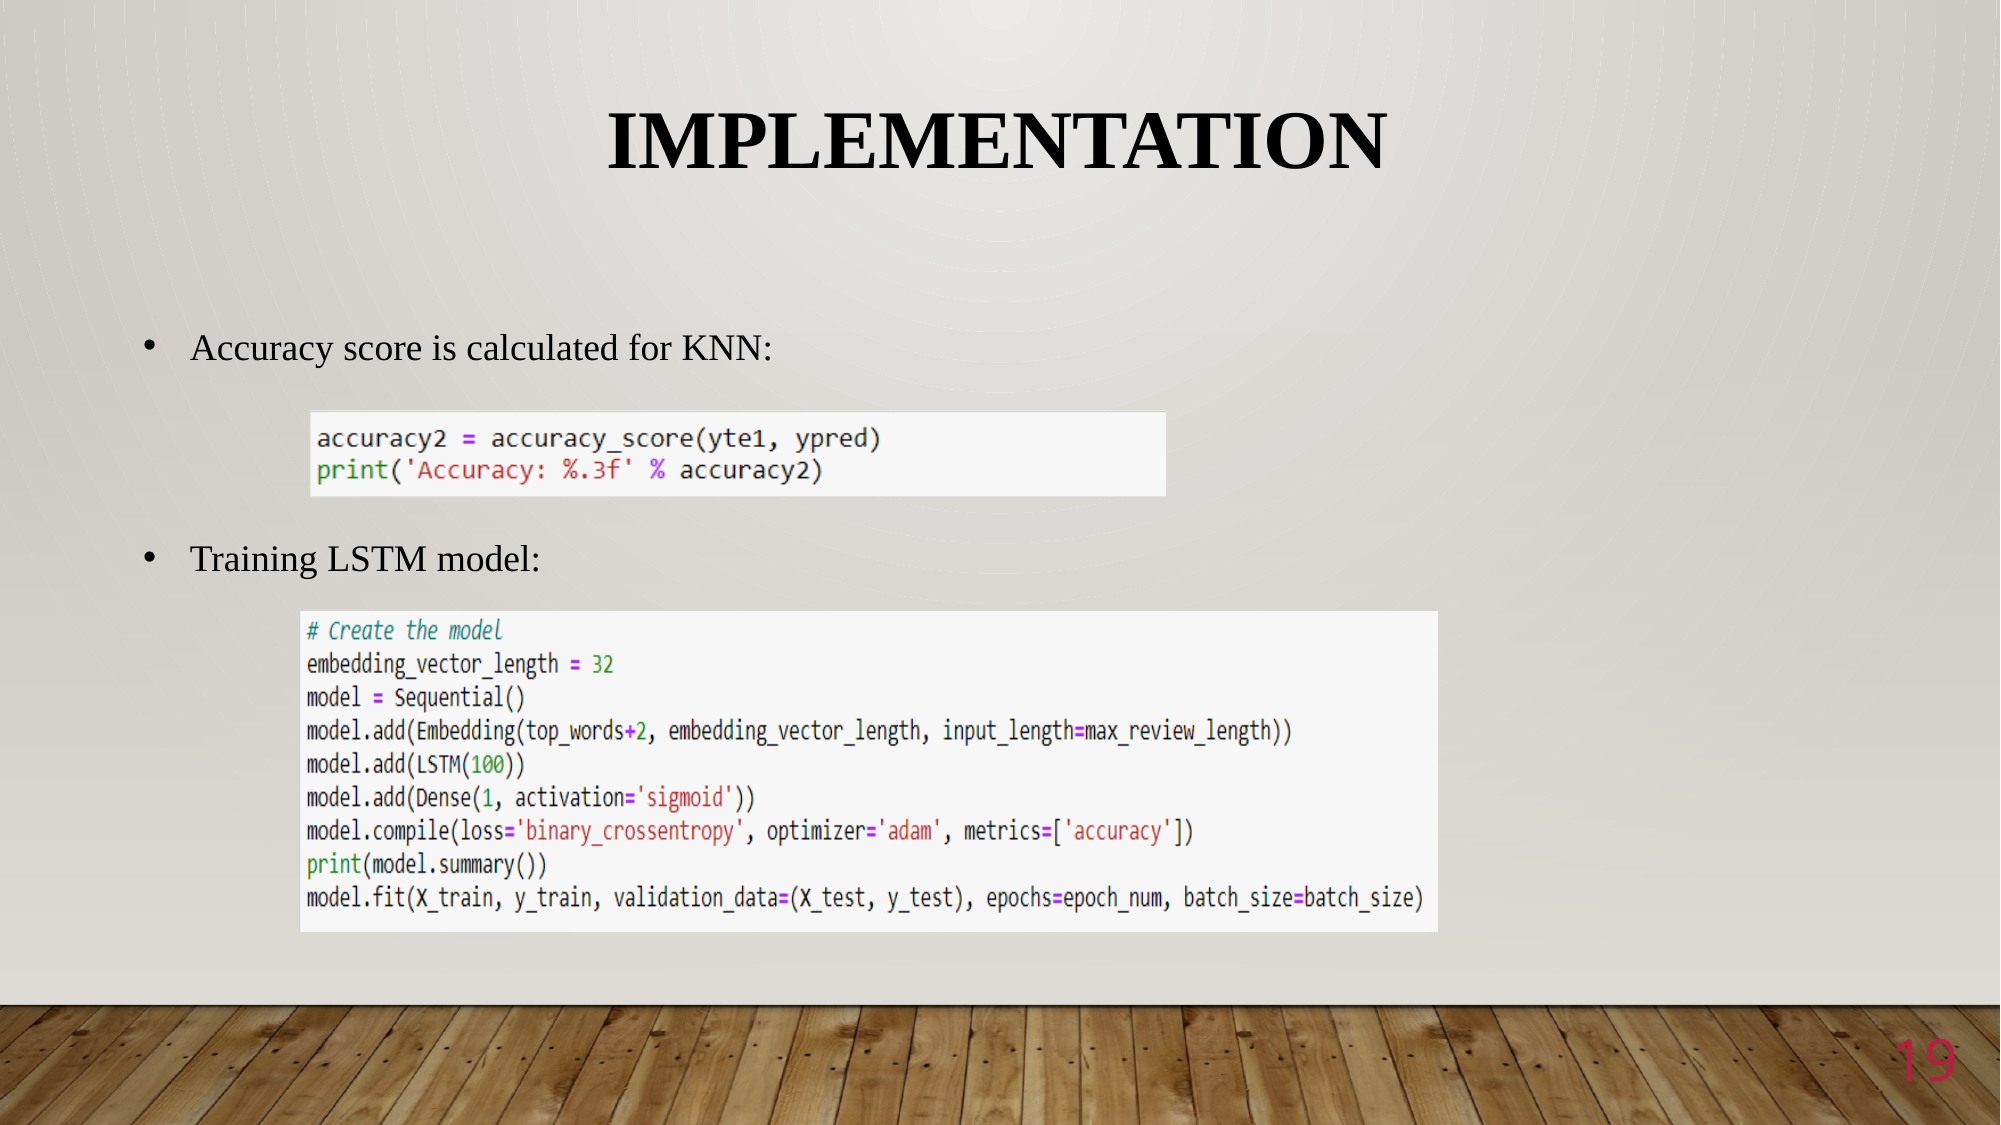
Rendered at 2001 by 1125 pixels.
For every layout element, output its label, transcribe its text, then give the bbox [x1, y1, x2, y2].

picture [299, 611, 1439, 932]
slide_number 19 [1853, 1019, 1974, 1106]
text_box Training LSTM model: [34, 504, 1634, 587]
text_box Accuracy score is calculated for KNN: [34, 292, 1634, 375]
picture [0, 1005, 2000, 1125]
picture [310, 409, 1167, 498]
title IMPLEMENTATION [82, 51, 1914, 202]
